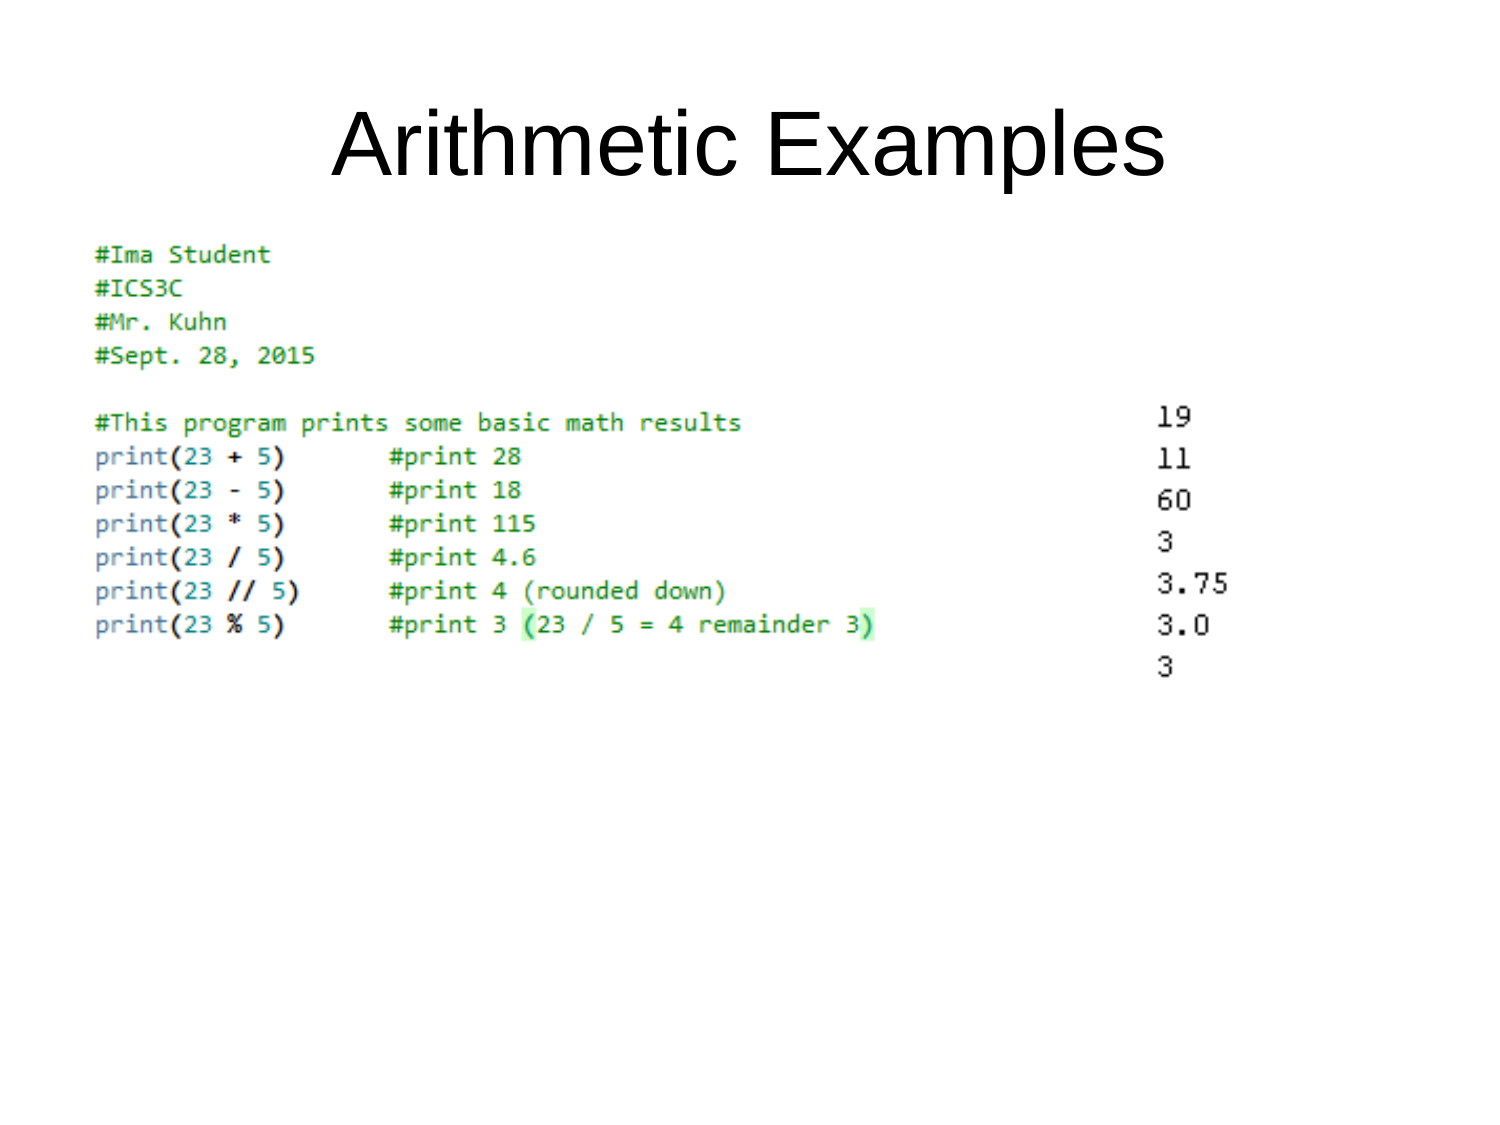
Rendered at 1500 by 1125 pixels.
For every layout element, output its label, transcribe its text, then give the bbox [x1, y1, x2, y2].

title Arithmetic Examples [75, 45, 1425, 233]
picture [87, 234, 894, 651]
picture [1149, 399, 1287, 688]
